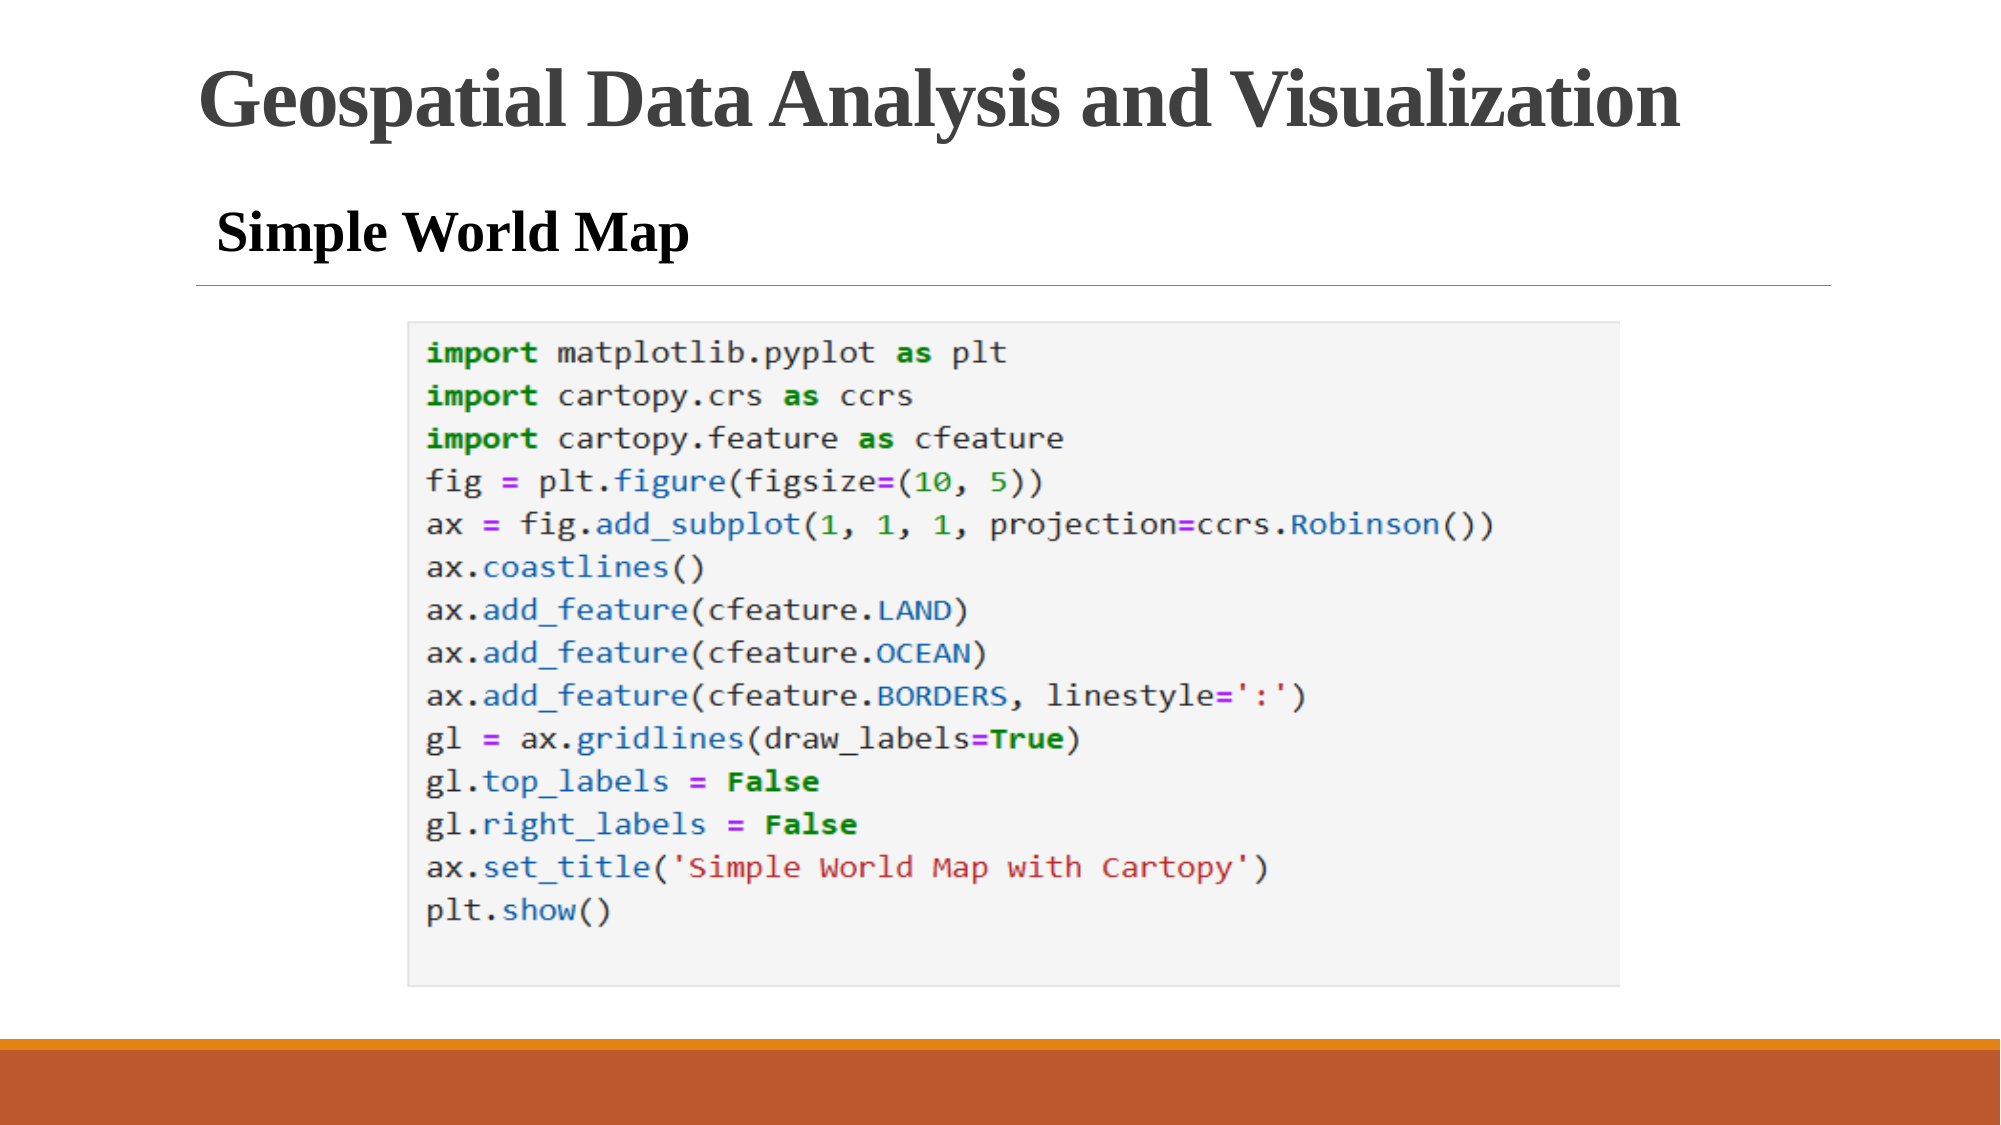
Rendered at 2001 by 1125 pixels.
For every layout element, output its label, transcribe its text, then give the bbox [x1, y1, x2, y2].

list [402, 319, 1620, 990]
text_box Simple World Map [201, 185, 1202, 271]
title Geospatial Data Analysis and Visualization [182, 42, 1833, 152]
